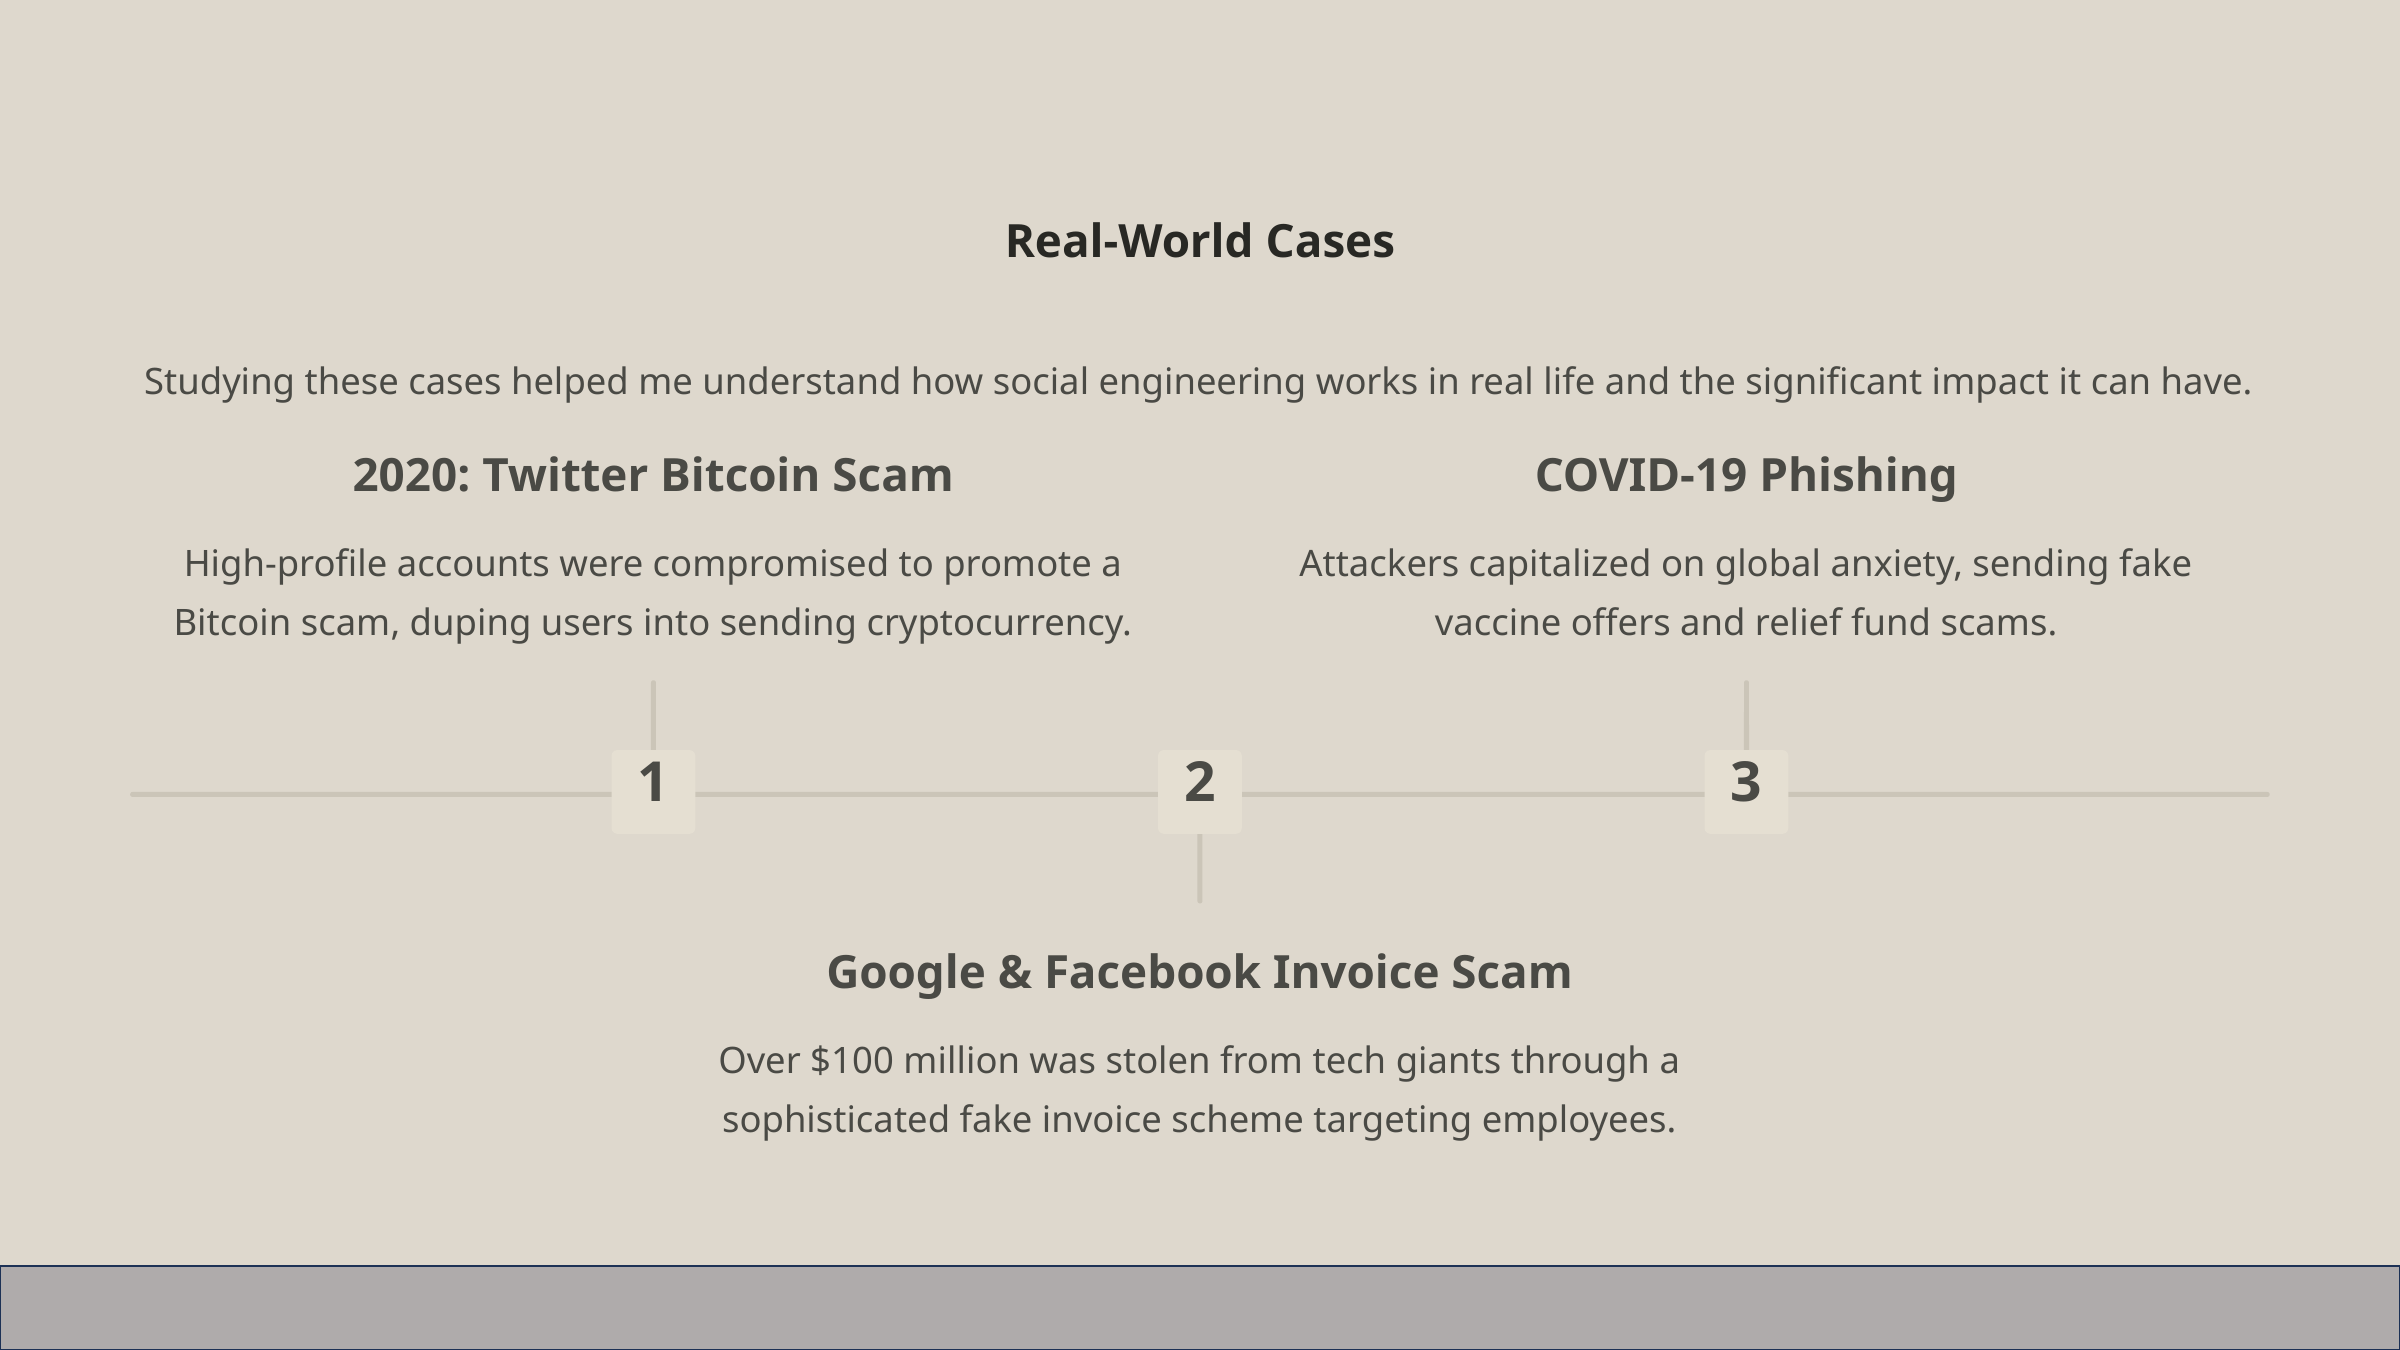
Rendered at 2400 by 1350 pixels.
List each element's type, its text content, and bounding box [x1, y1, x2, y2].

text_box [696, 791, 1158, 797]
text_box 2020: Twitter Bitcoin Scam [373, 443, 934, 502]
text_box Studying these cases helped me understand how social engineering works in real life and the significant impact it can have. [130, 342, 2270, 402]
text_box COVID-19 Phishing [1513, 443, 1979, 502]
text_box 2 [1172, 757, 1228, 827]
text_box [1158, 750, 1242, 834]
text_box High-profile accounts were compromised to promote a Bitcoin scam, duping users into sending cryptocurrency. [167, 523, 1140, 643]
text_box [130, 791, 611, 797]
text_box [1743, 680, 1750, 750]
text_box [1197, 834, 1203, 904]
text_box [1704, 750, 1789, 834]
text_box Real-World Cases [967, 209, 1433, 268]
text_box [611, 750, 696, 834]
text_box Google & Facebook Invoice Scam [859, 940, 1541, 999]
text_box Over $100 million was stolen from tech giants through a sophisticated fake invoice scheme targeting employees. [713, 1021, 1686, 1141]
text_box Attackers capitalized on global anxiety, sending fake vaccine offers and relief fund scams. [1260, 523, 2233, 643]
text_box [650, 680, 656, 750]
text_box [1242, 791, 1704, 797]
text_box 3 [1718, 757, 1775, 827]
text_box [0, 1265, 2400, 1350]
text_box 1 [625, 757, 682, 827]
text_box [1789, 791, 2270, 797]
